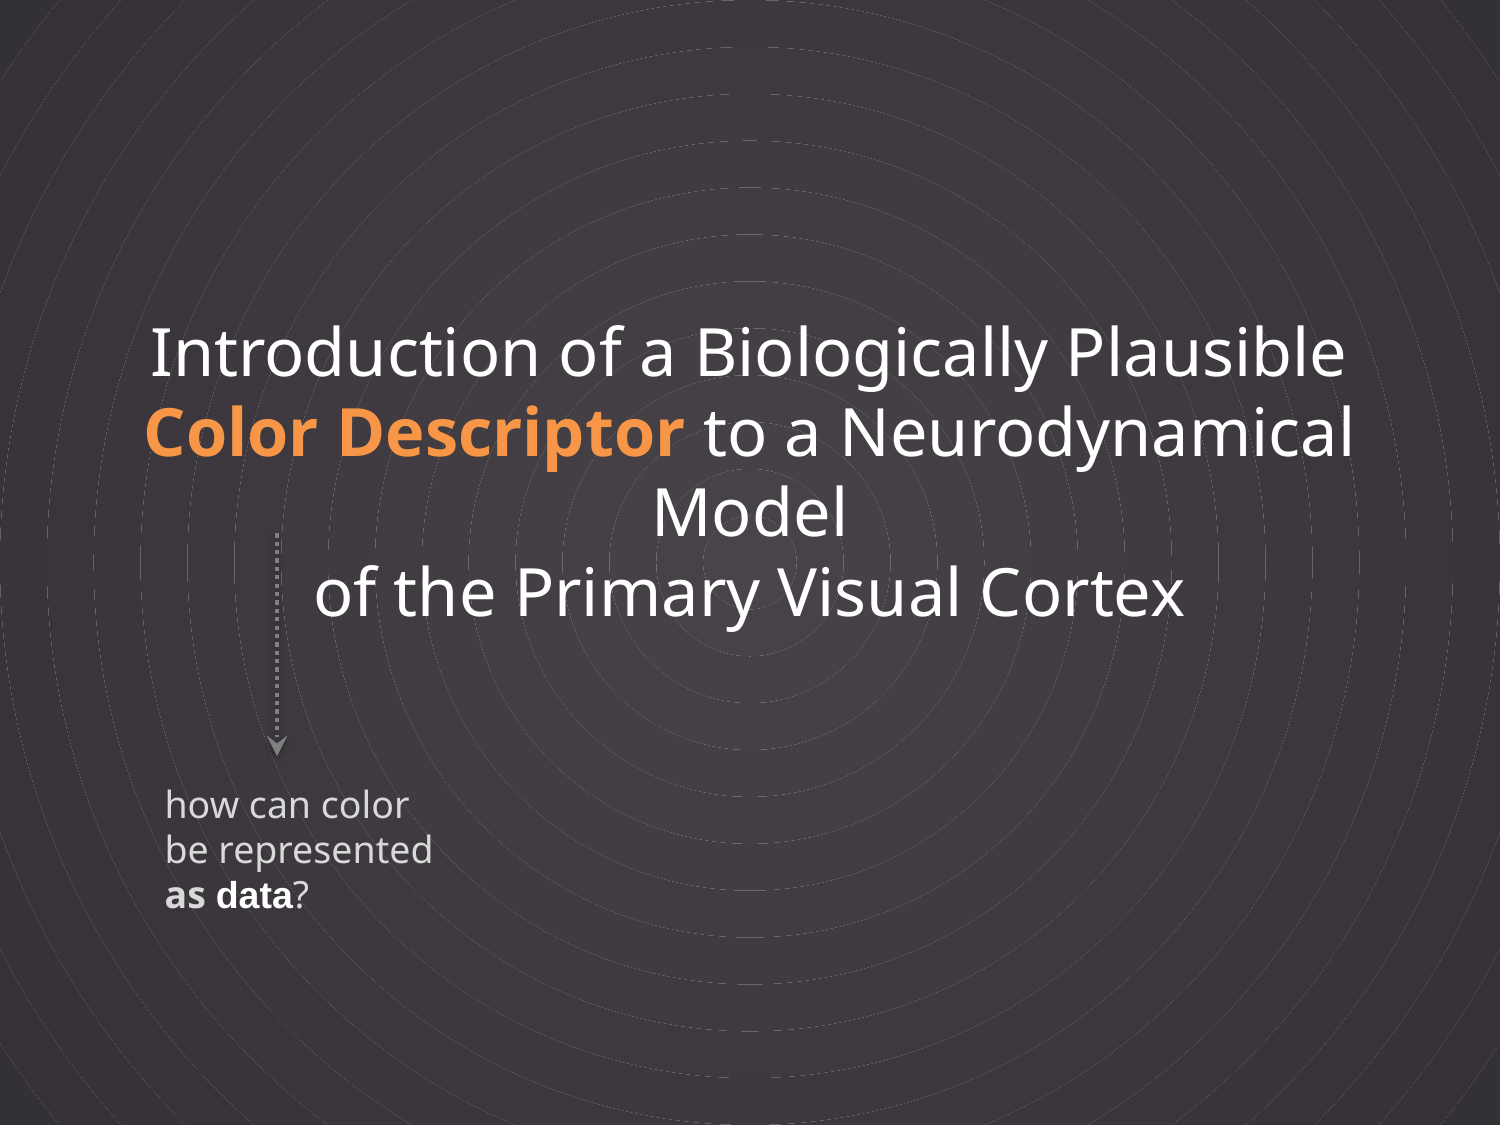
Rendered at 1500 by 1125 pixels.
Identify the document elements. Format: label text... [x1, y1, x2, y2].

text_box how can color be represented as data? [149, 774, 449, 924]
title Introduction of a Biologically Plausible Color Descriptor to a Neurodynamical Model of the Primary Visual Cortex [112, 349, 1388, 591]
